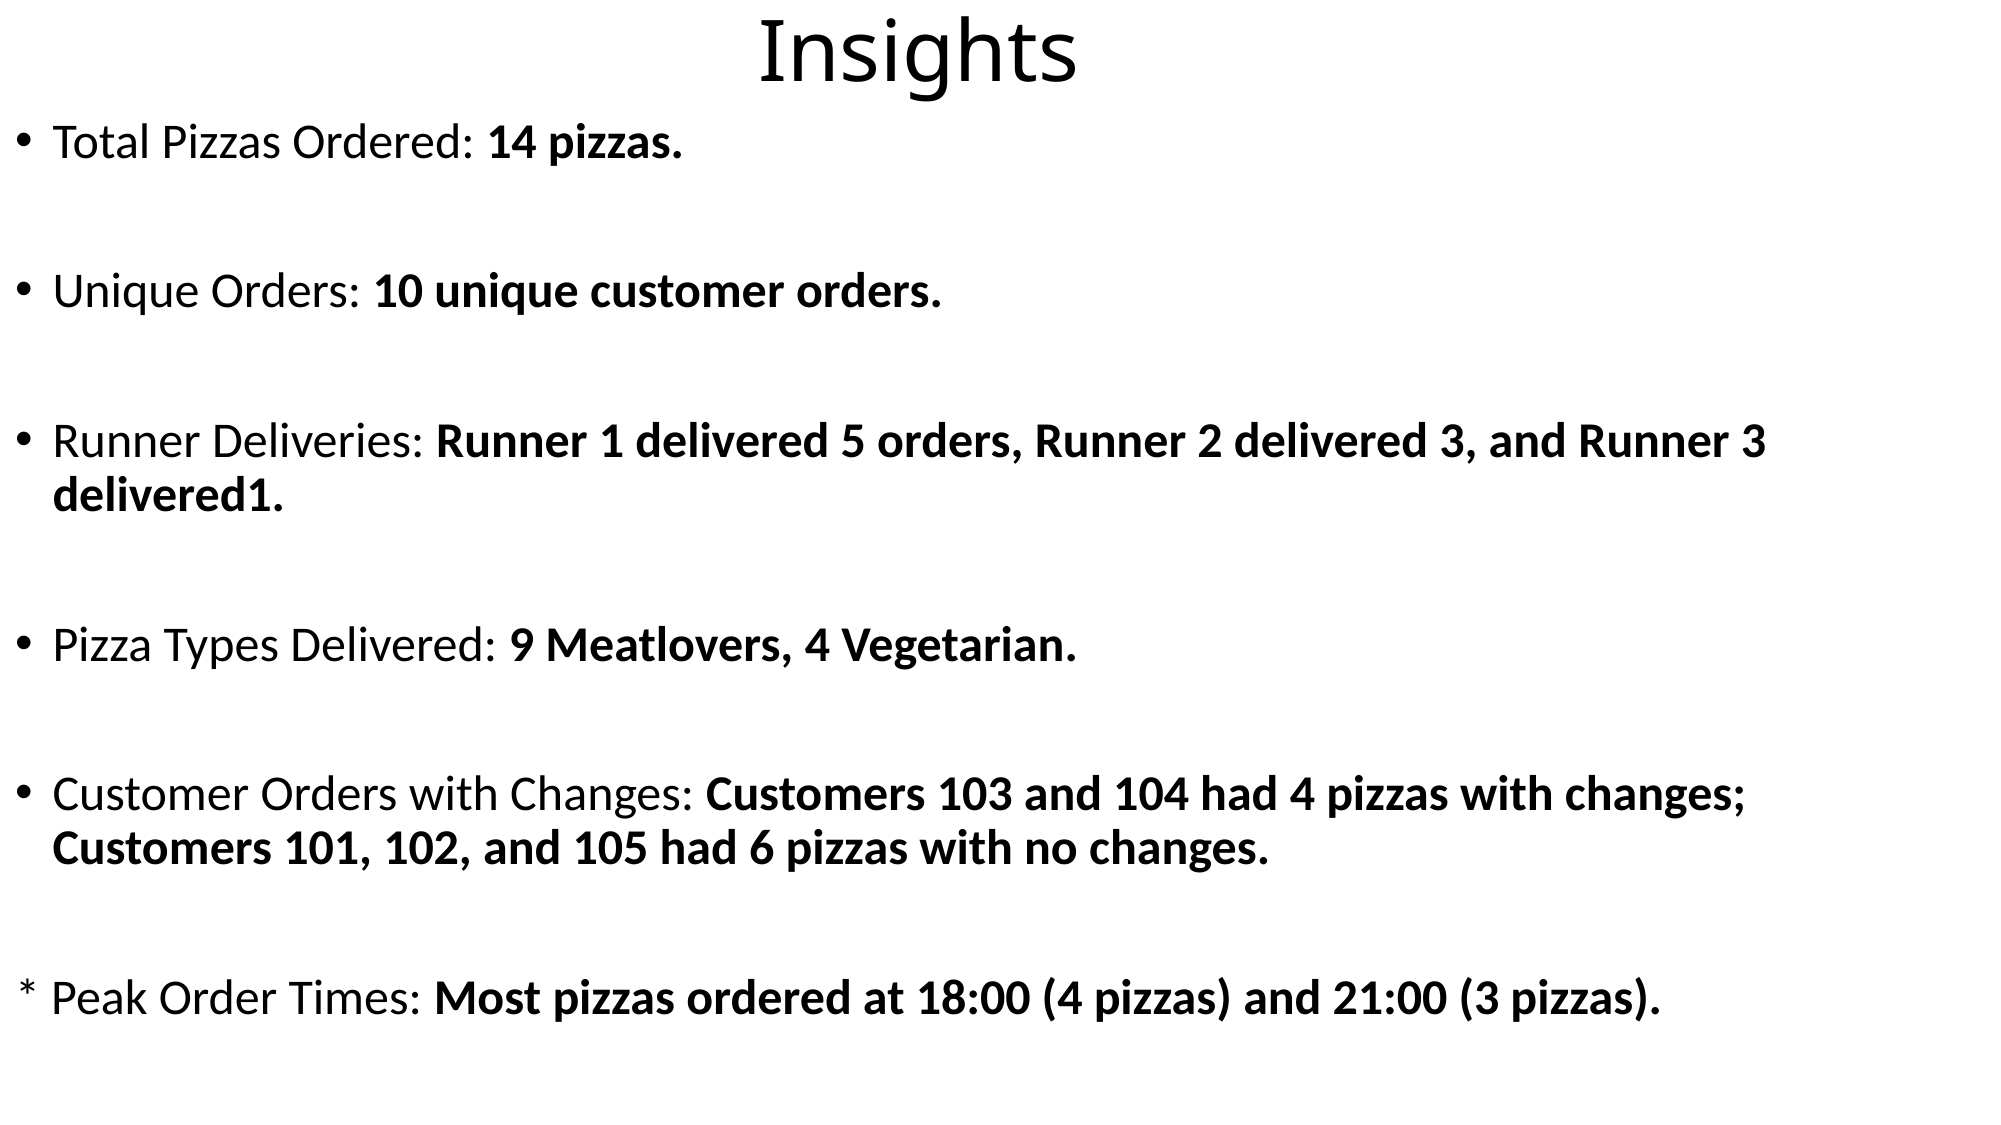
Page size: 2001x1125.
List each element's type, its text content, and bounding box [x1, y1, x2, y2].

title Insights [105, 0, 1755, 107]
list Total Pizzas Ordered: 14 pizzas. Unique Orders: 10 unique customer orders. Runner Deliveries: Runner 1 delivered 5 orders, Runner 2 delivered 3, and Runner 3 delivered1. Pizza Types Delivered: 9 Meatlovers, 4 Vegetarian. Customer Orders with Changes: Customers 103 and 104 had 4 pizzas with changes; Customers 101, 102, and 105 had 6 pizzas with no changes. * Peak Order Times: Most pizzas ordered at 18:00 (4 pizzas) and 21:00 (3 pizzas). [0, 107, 1984, 1100]
